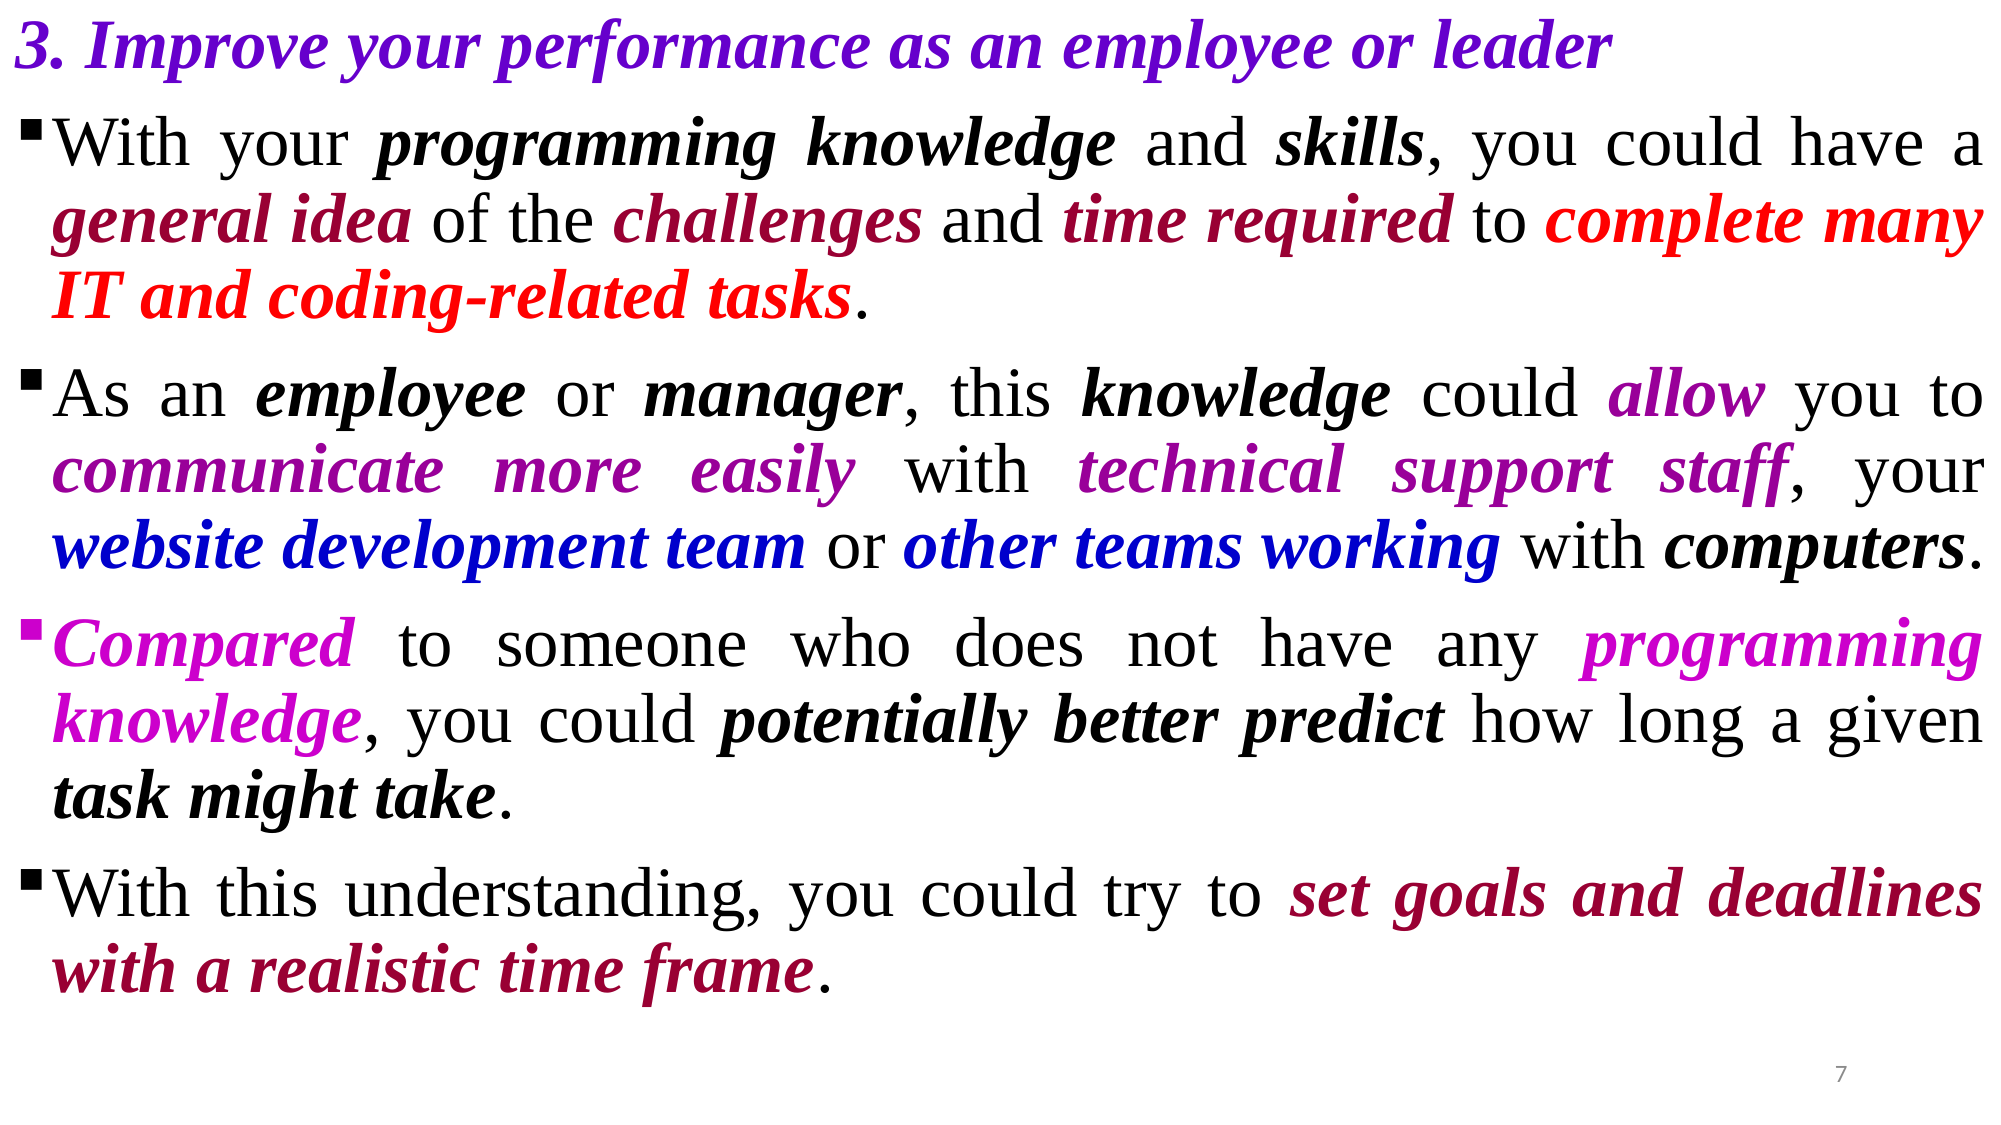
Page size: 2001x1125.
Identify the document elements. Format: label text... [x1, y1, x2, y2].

list 3. Improve your performance as an employee or leader With your programming knowledge and skills, you could have a general idea of the challenges and time required to complete many IT and coding-related tasks. As an employee or manager, this knowledge could allow you to communicate more easily with technical support staff, your website development team or other teams working with computers. Compared to someone who does not have any programming knowledge, you could potentially better predict how long a given task might take. With this understanding, you could try to set goals and deadlines with a realistic time frame. [0, 0, 2000, 1125]
slide_number 7 [1412, 1042, 1863, 1103]
